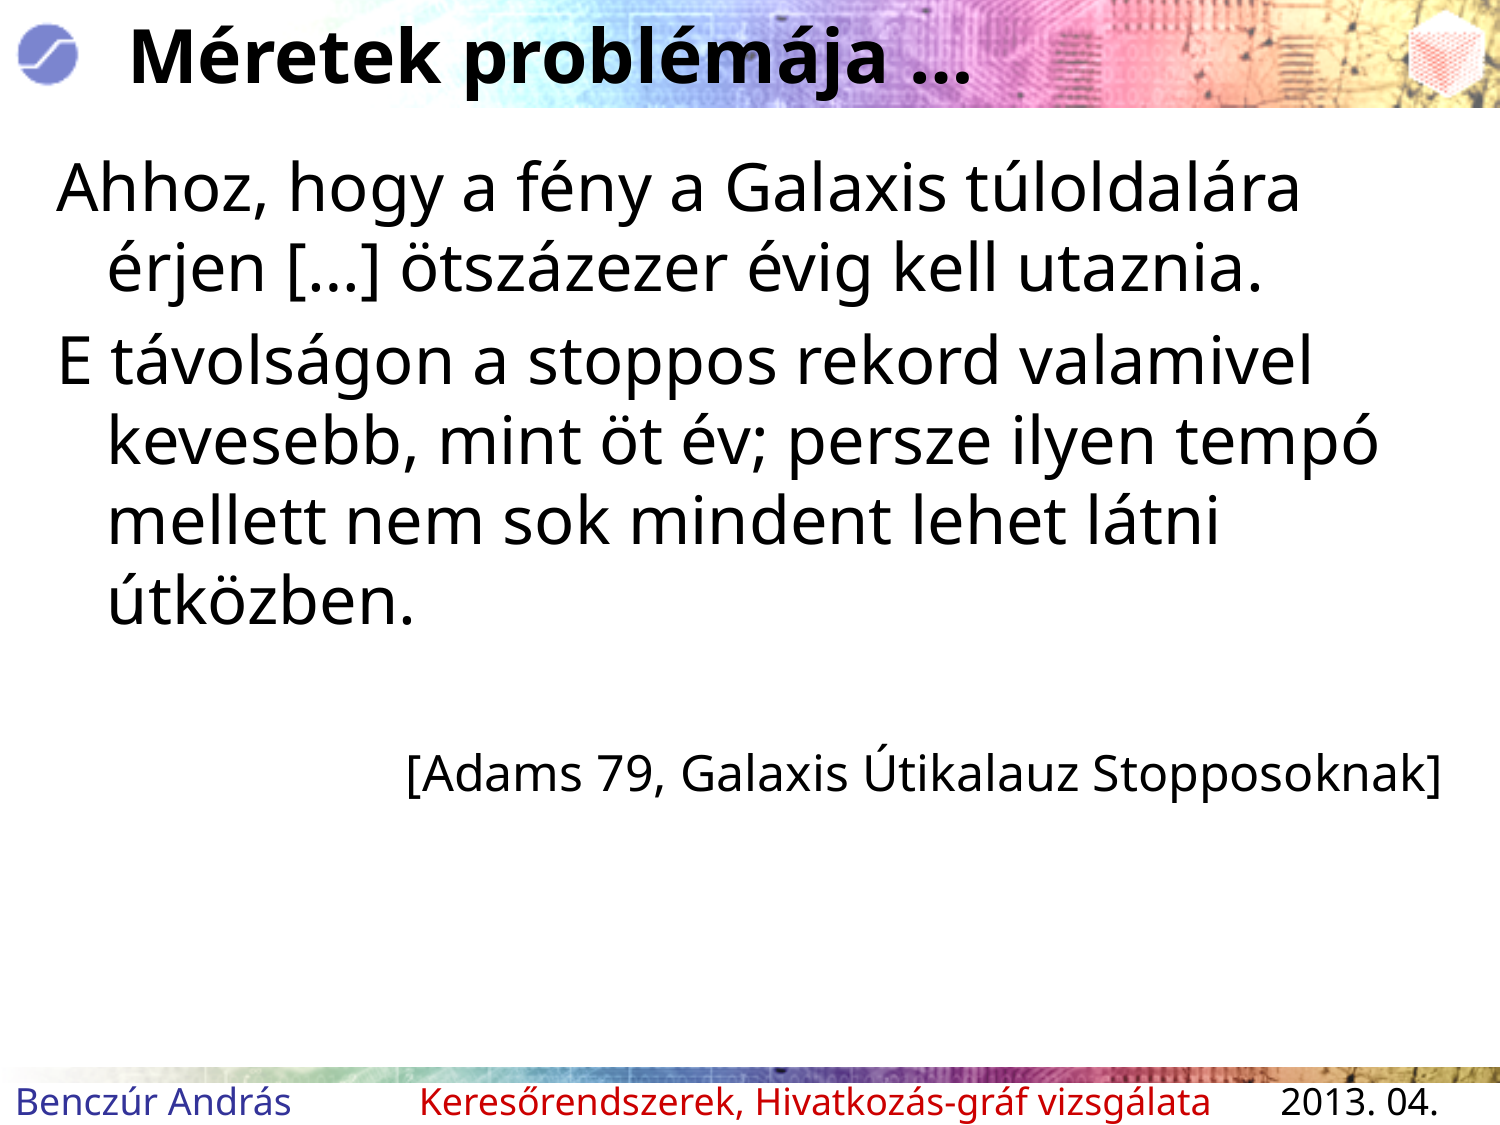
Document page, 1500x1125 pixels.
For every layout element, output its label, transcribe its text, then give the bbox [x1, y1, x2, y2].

picture [0, 1067, 1500, 1083]
text_box [0, 0, 1500, 108]
text_box [37, 231, 1400, 310]
list Ahhoz, hogy a fény a Galaxis túloldalára érjen […] ötszázezer évig kell utaznia. E távolságon a stoppos rekord valamivel kevesebb, mint öt év; persze ilyen tempó mellett nem sok mindent lehet látni útközben. [Adams 79, Galaxis Útikalauz Stopposoknak] [40, 136, 1460, 1059]
title Méretek problémája … [111, 0, 1389, 107]
